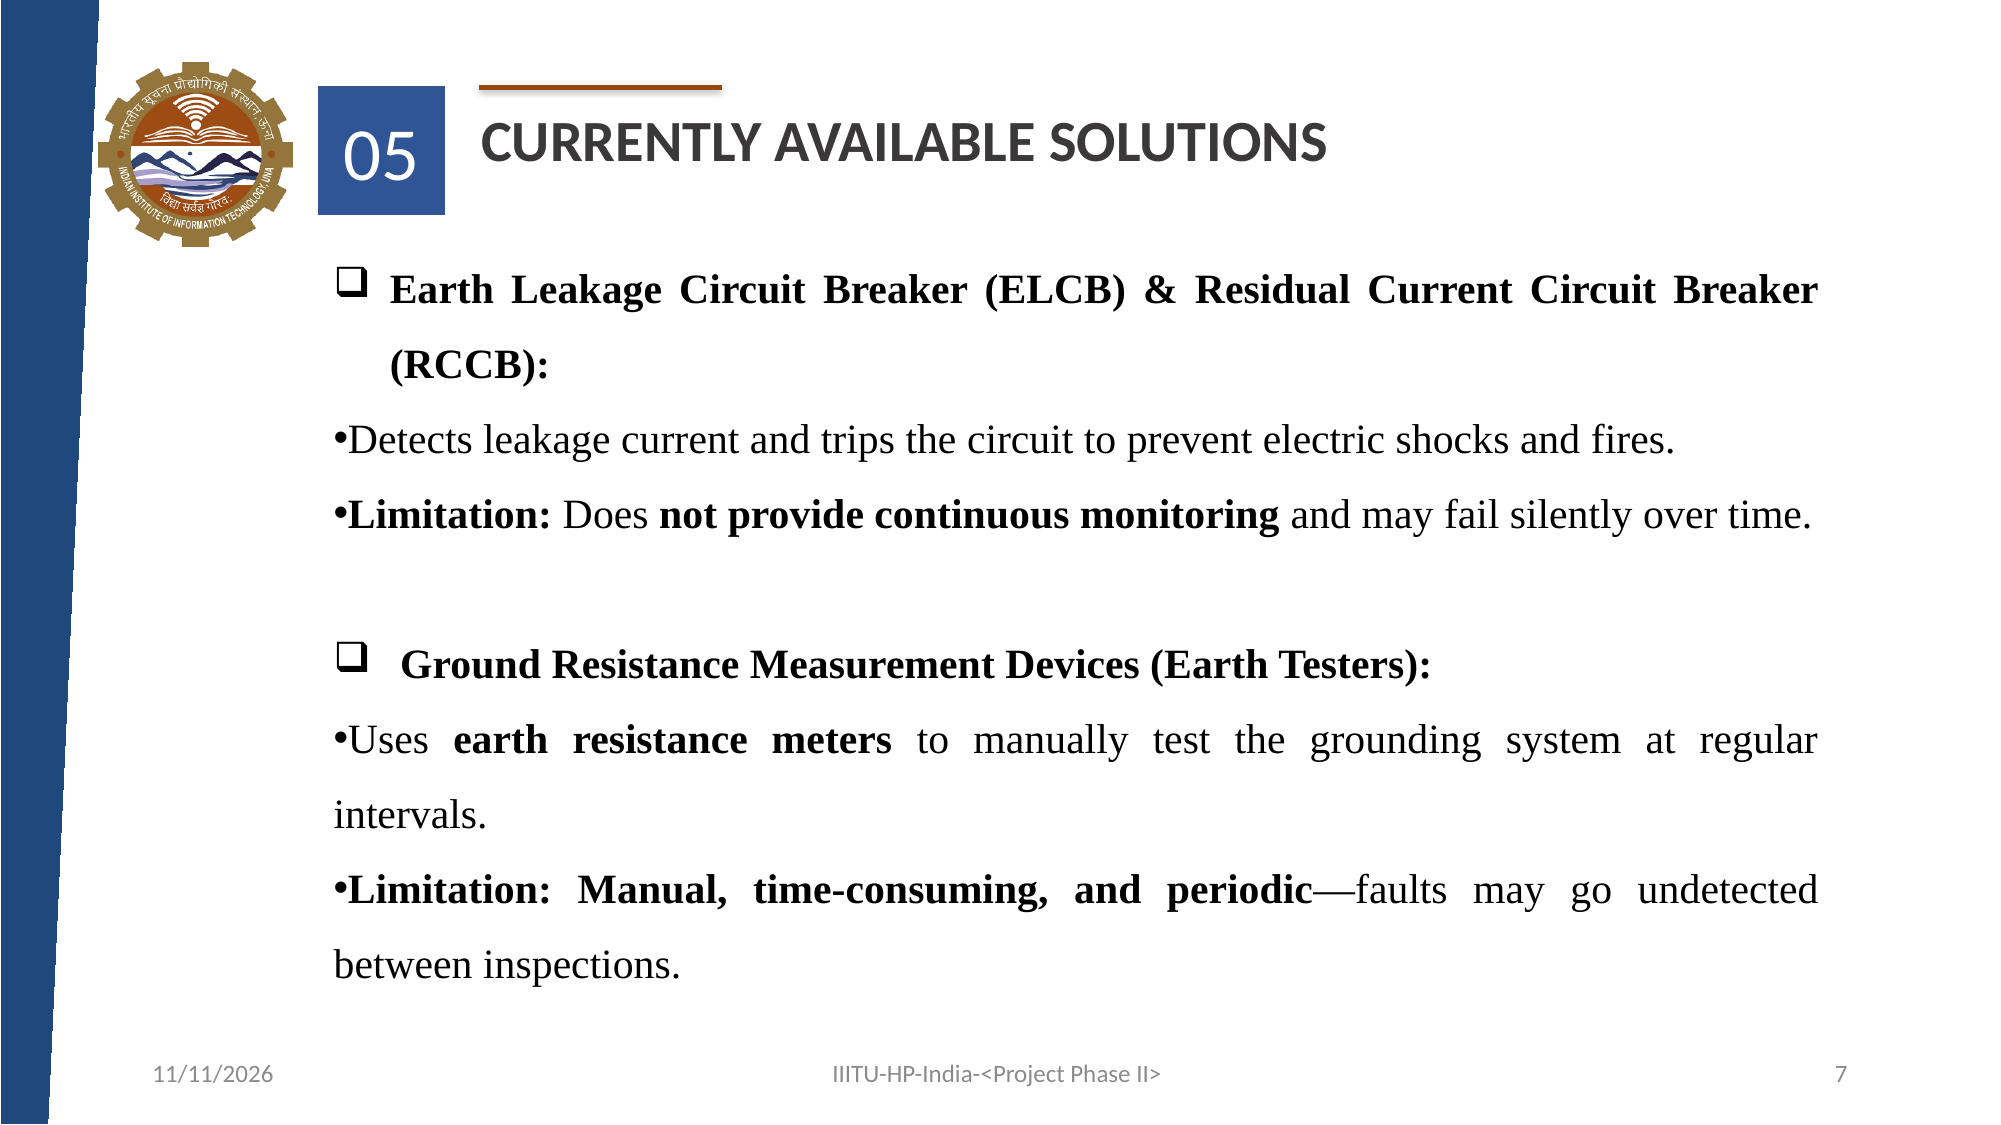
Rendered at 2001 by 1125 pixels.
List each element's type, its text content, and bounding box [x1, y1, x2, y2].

text_box CURRENTLY AVAILABLE SOLUTIONS [478, 123, 1404, 174]
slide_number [137, 1042, 588, 1103]
footer IIITU-HP-India-<Project Phase II> [662, 1055, 1338, 1103]
text_box 05 [318, 86, 445, 215]
text_box Earth Leakage Circuit Breaker (ELCB) & Residual Current Circuit Breaker (RCCB): Detects leakage current and trips the circuit to prevent electric shocks and fires. Limitation: Does not provide continuous monitoring and may fail silently over time. Ground Resistance Measurement Devices (Earth Testers): Uses earth resistance meters to manually test the grounding system at regular intervals. Limitation: Manual, time-consuming, and periodic—faults may go undetected between inspections. [318, 229, 1834, 1055]
picture [98, 62, 293, 247]
slide_number 7 [1412, 1042, 1863, 1103]
